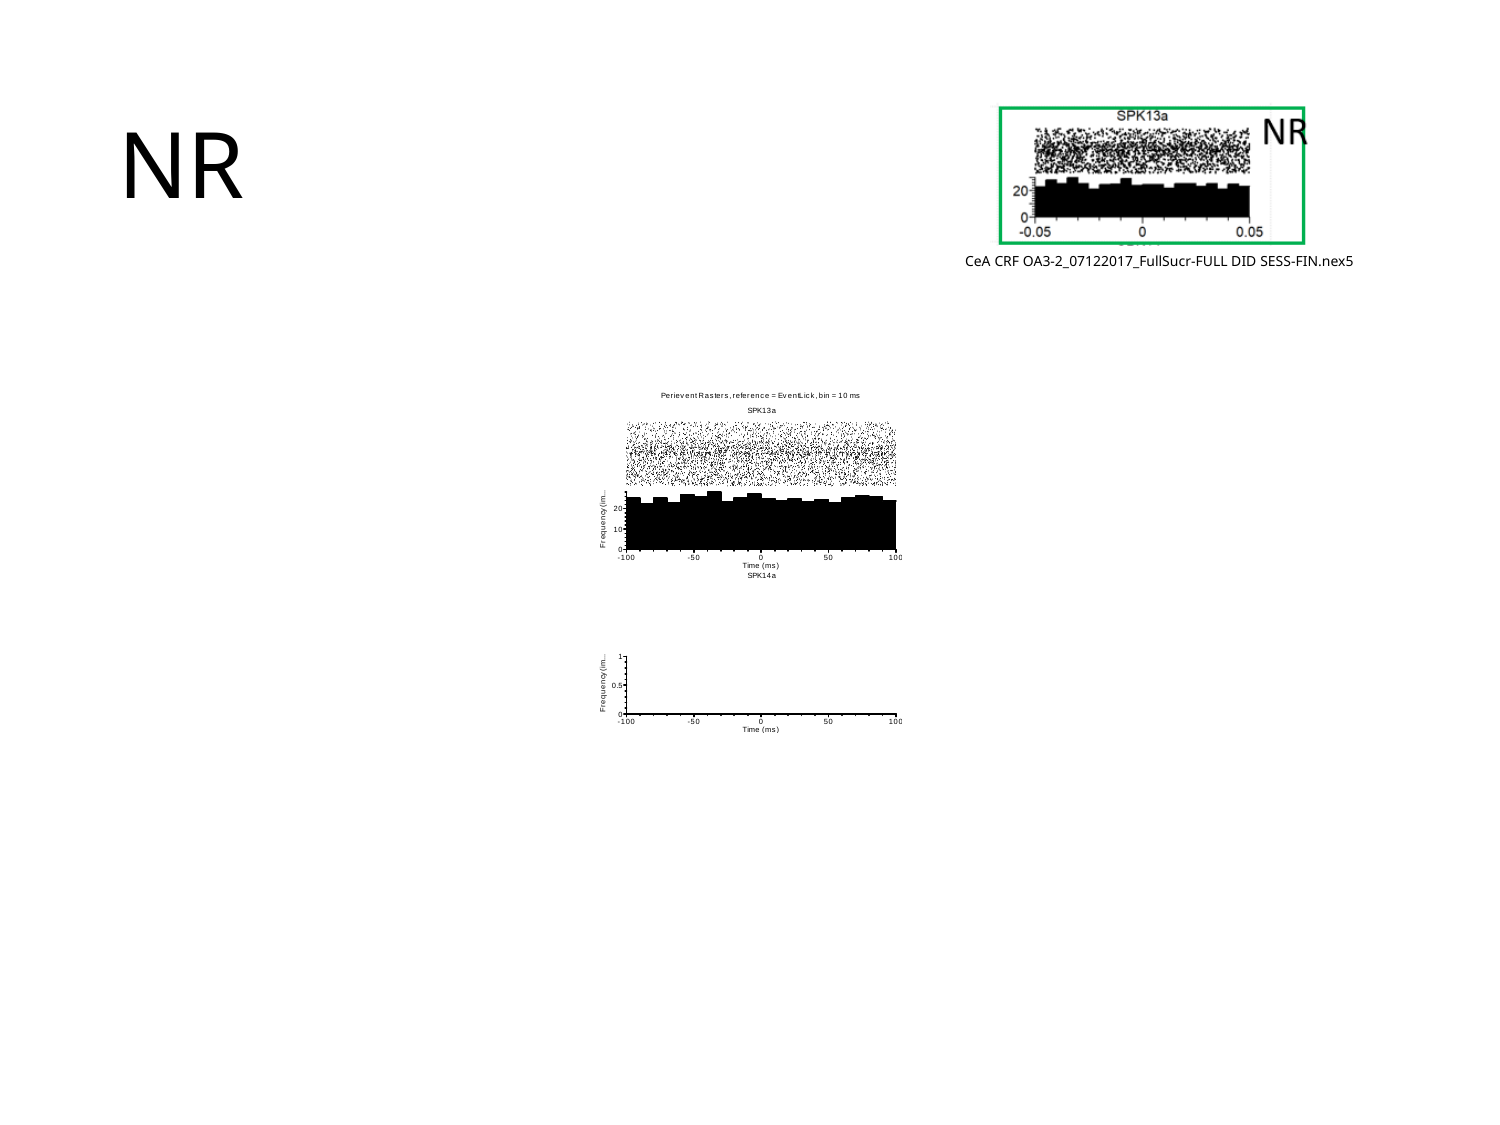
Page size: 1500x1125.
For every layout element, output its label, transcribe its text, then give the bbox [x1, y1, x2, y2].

title NR [103, 59, 1397, 278]
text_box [950, 102, 1432, 278]
picture [598, 391, 902, 734]
